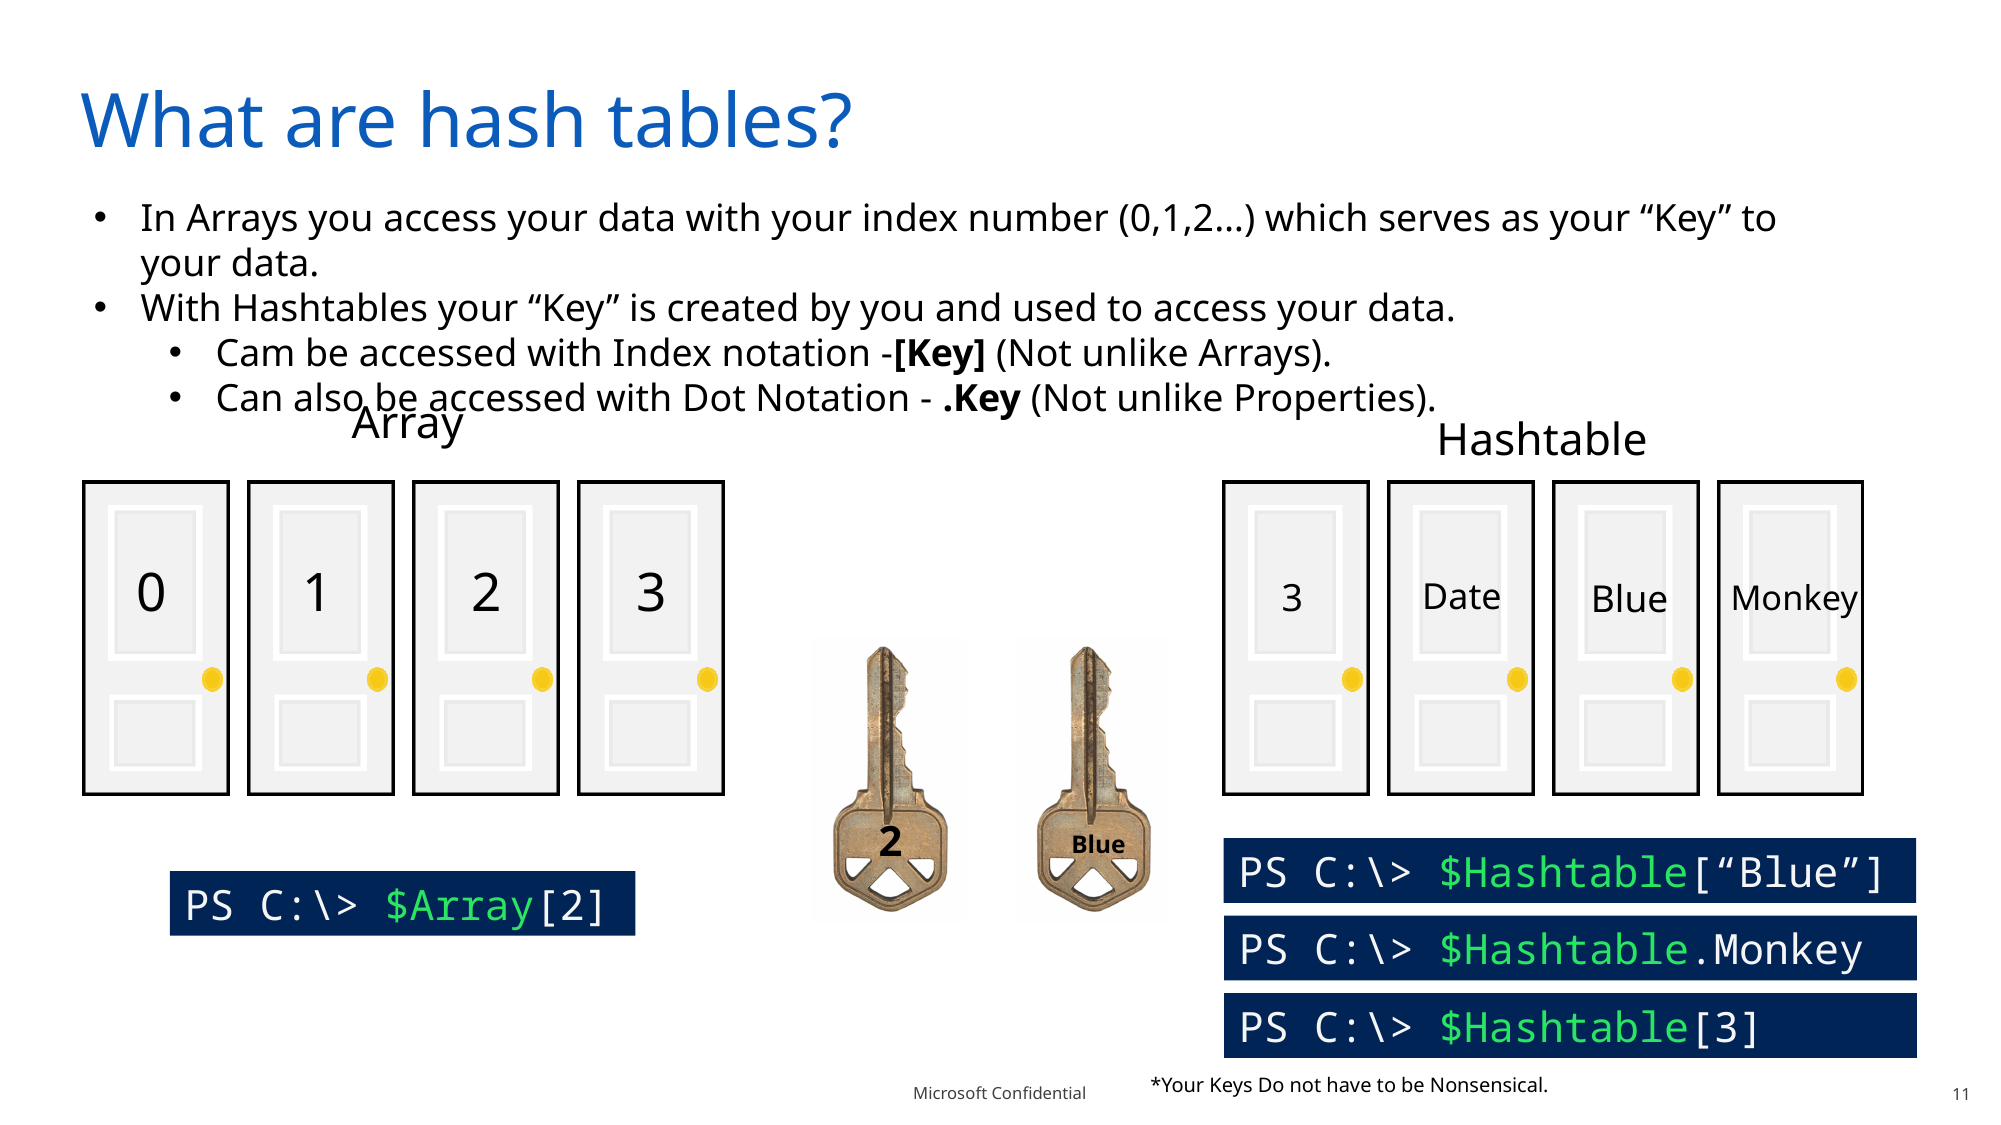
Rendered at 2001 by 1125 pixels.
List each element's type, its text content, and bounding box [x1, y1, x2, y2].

picture [78, 465, 739, 808]
text_box Hashtable [1421, 403, 1676, 463]
text_box PS C:\> $Hashtable[3] [1224, 993, 1917, 1058]
picture [1014, 635, 1169, 924]
picture [1218, 465, 1879, 808]
picture [811, 635, 966, 924]
text_box PS C:\> $Hashtable[“Blue”] [1223, 838, 1917, 903]
text_box In Arrays you access your data with your index number (0,1,2…) which serves as your “Key” to your data. With Hashtables your “Key” is created by you and used to access your data. Cam be accessed with Index notation -[Key] (Not unlike Arrays). Can also be accessed with Dot Notation - .Key (Not unlike Properties). [78, 186, 1878, 426]
title What are hash tables? [50, 50, 1900, 163]
text_box PS C:\> $Array[2] [169, 871, 636, 936]
list Array [336, 386, 481, 463]
text_box *Your Keys Do not have to be Nonsensical. [1135, 1065, 1845, 1105]
slide_number 11 [1534, 1065, 2000, 1125]
text_box PS C:\> $Hashtable.Monkey [1224, 915, 1917, 981]
